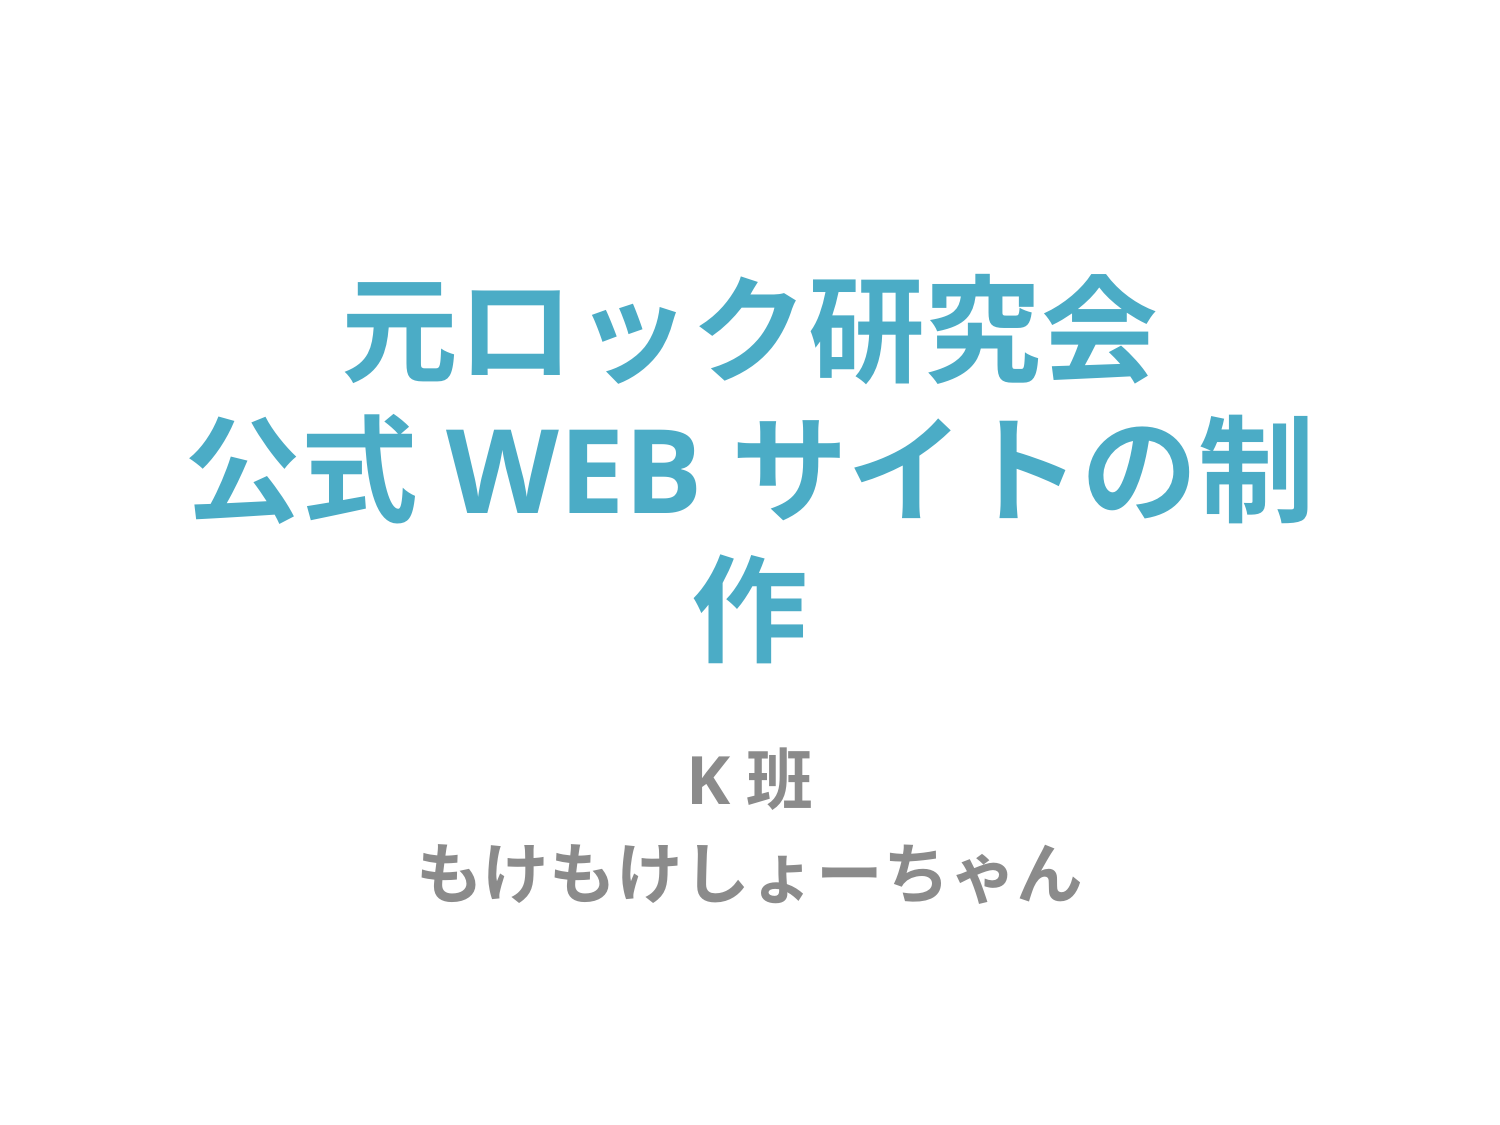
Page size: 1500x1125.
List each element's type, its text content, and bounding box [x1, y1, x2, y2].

title 元ロック研究会 公式WEBサイトの制作 [112, 296, 1388, 638]
subtitle K班 もけもけしょーちゃん [225, 637, 1275, 925]
